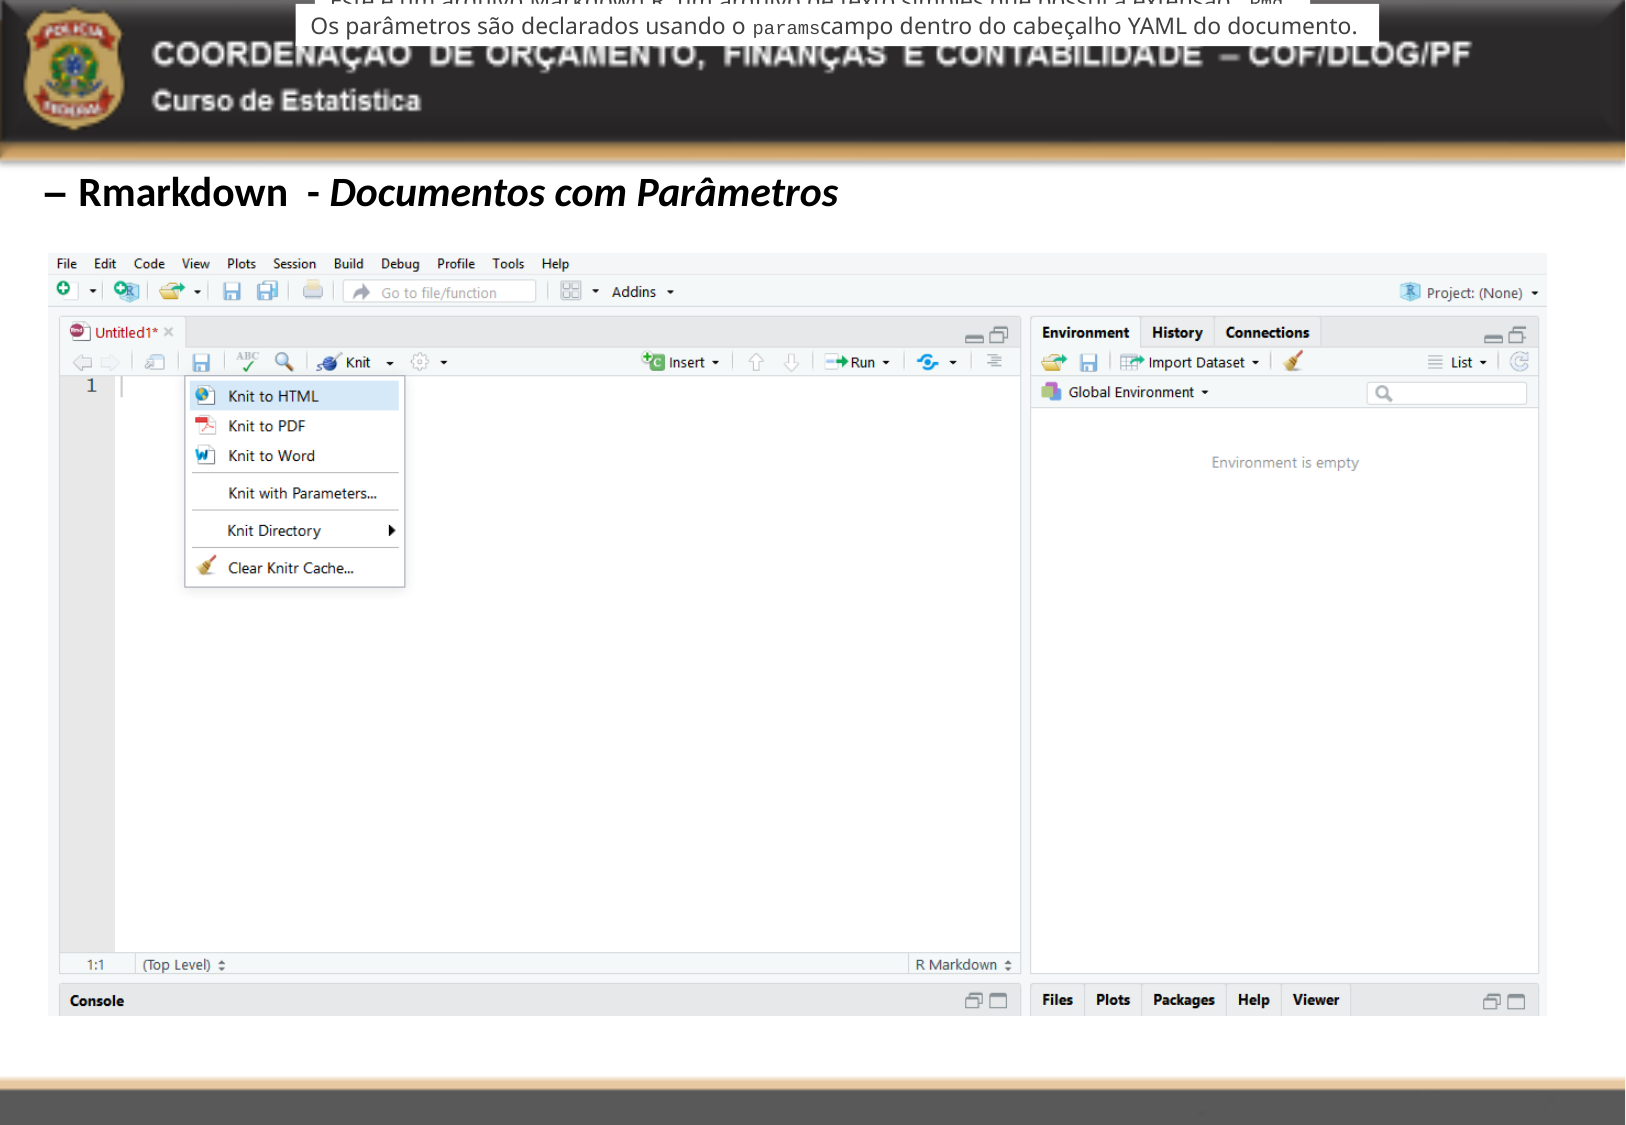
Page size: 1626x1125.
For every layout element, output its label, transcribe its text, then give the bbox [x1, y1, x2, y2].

picture [0, 0, 1626, 1125]
text_box Os parâmetros são declarados usando o paramscampo dentro do cabeçalho YAML do documento. [295, 3, 1380, 47]
text_box [578, 152, 609, 157]
title – Rmarkdown - Documentos com Parâmetros [28, 157, 1625, 233]
